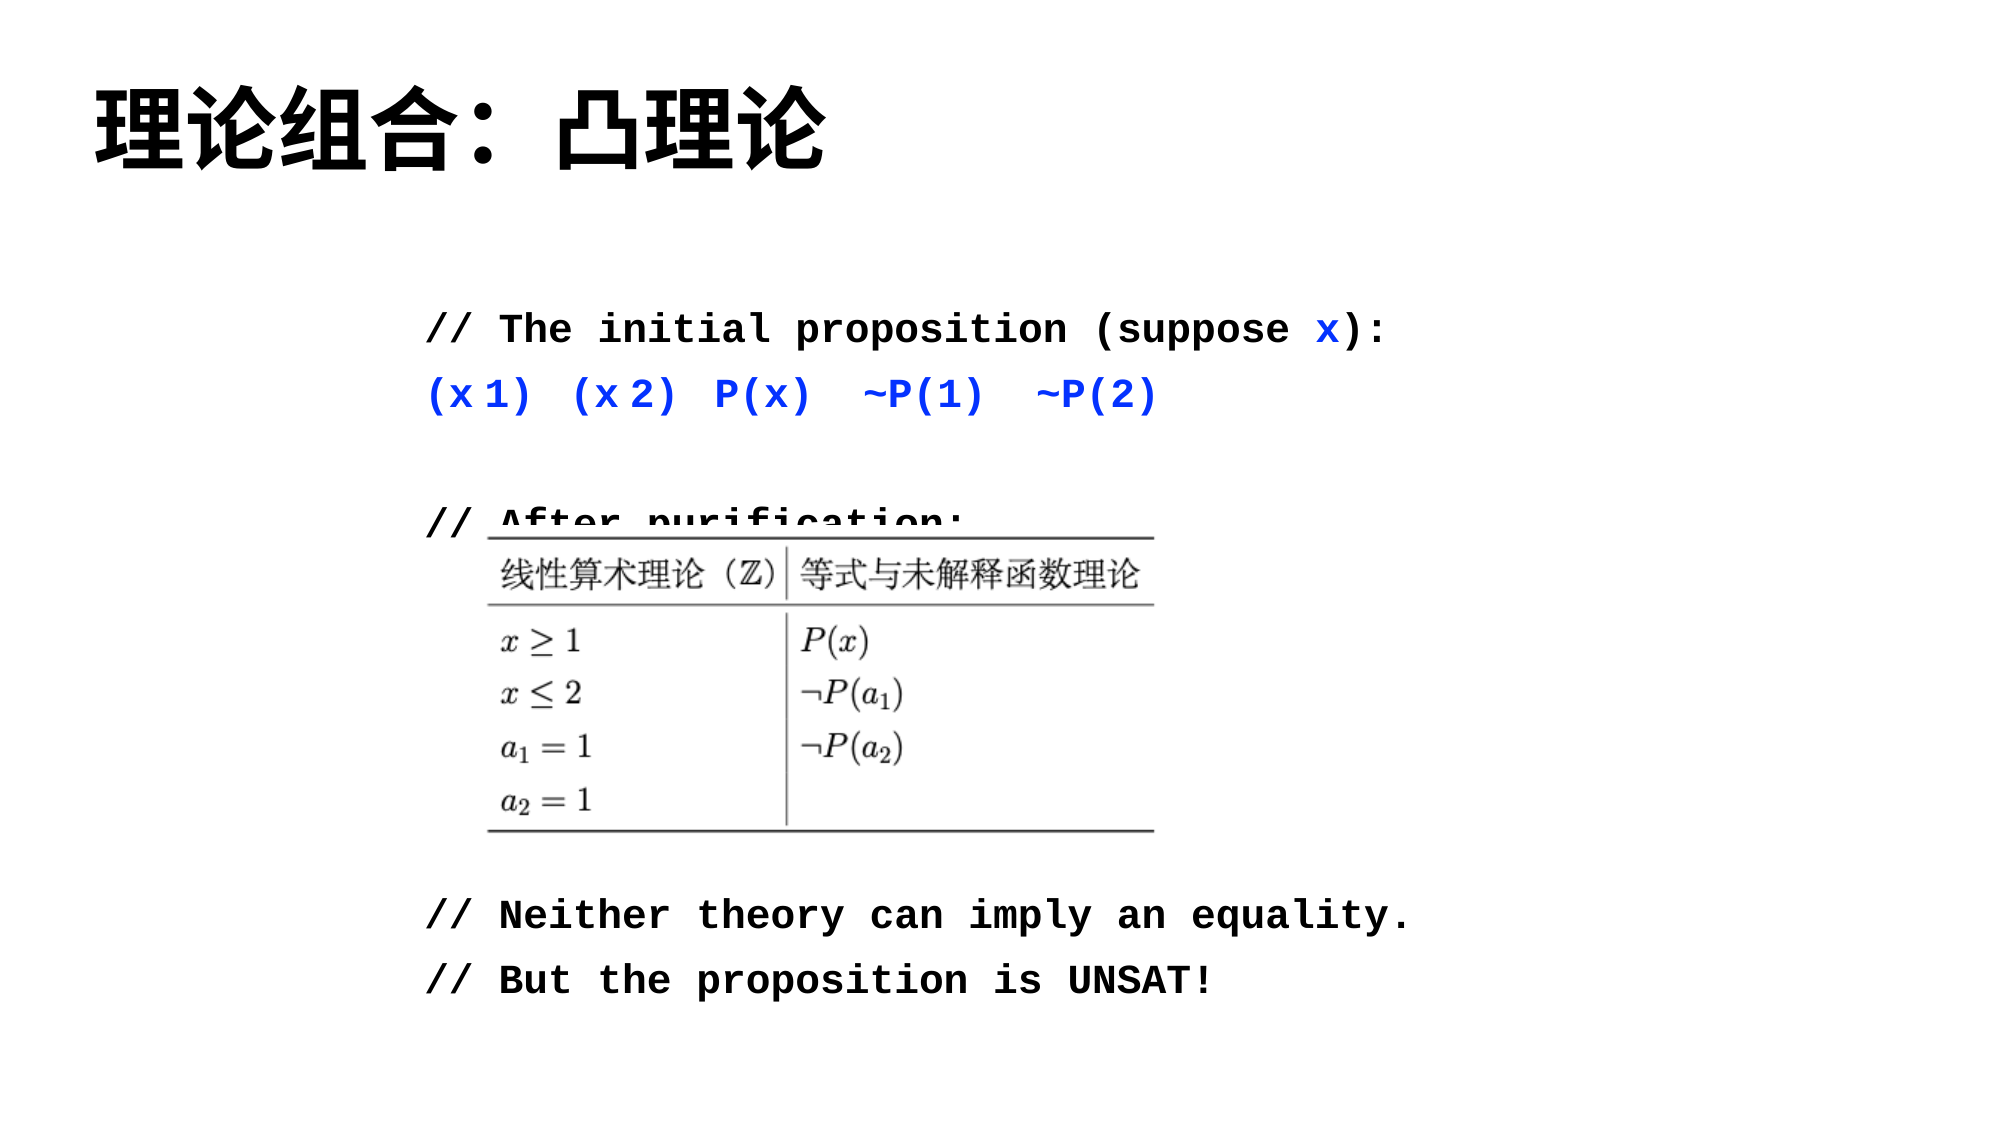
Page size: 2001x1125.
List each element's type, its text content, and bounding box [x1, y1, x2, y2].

picture [462, 525, 1190, 848]
title 理论组合：凸理论 [78, 25, 1804, 243]
